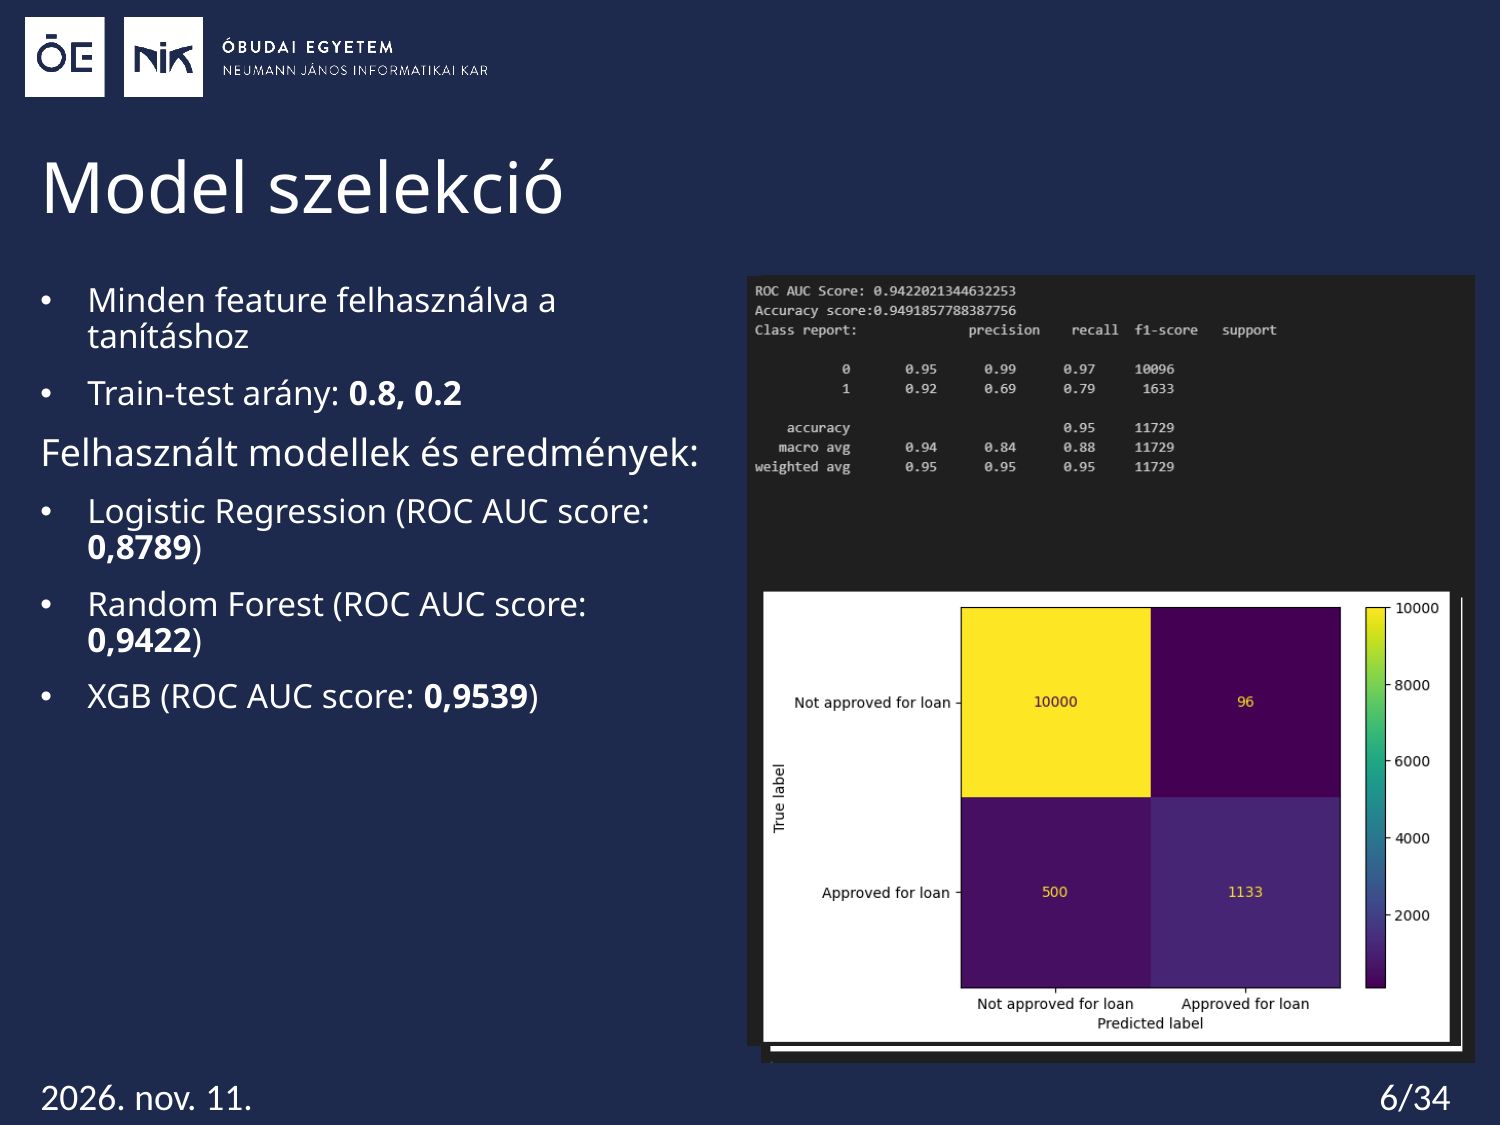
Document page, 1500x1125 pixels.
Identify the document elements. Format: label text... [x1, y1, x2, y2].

list Minden feature felhasználva a tanításhoz Train-test arány: 0.8, 0.2 Felhasznált modellek és eredmények: Logistic Regression (ROC AUC score: 0,8789) Random Forest (ROC AUC score: 0,9422) XGB (ROC AUC score: 0,9539) [25, 276, 726, 912]
picture [25, 17, 487, 97]
slide_number 6/34 [1128, 1065, 1466, 1125]
title Model szelekció [25, 137, 1466, 237]
picture [747, 275, 1475, 1063]
